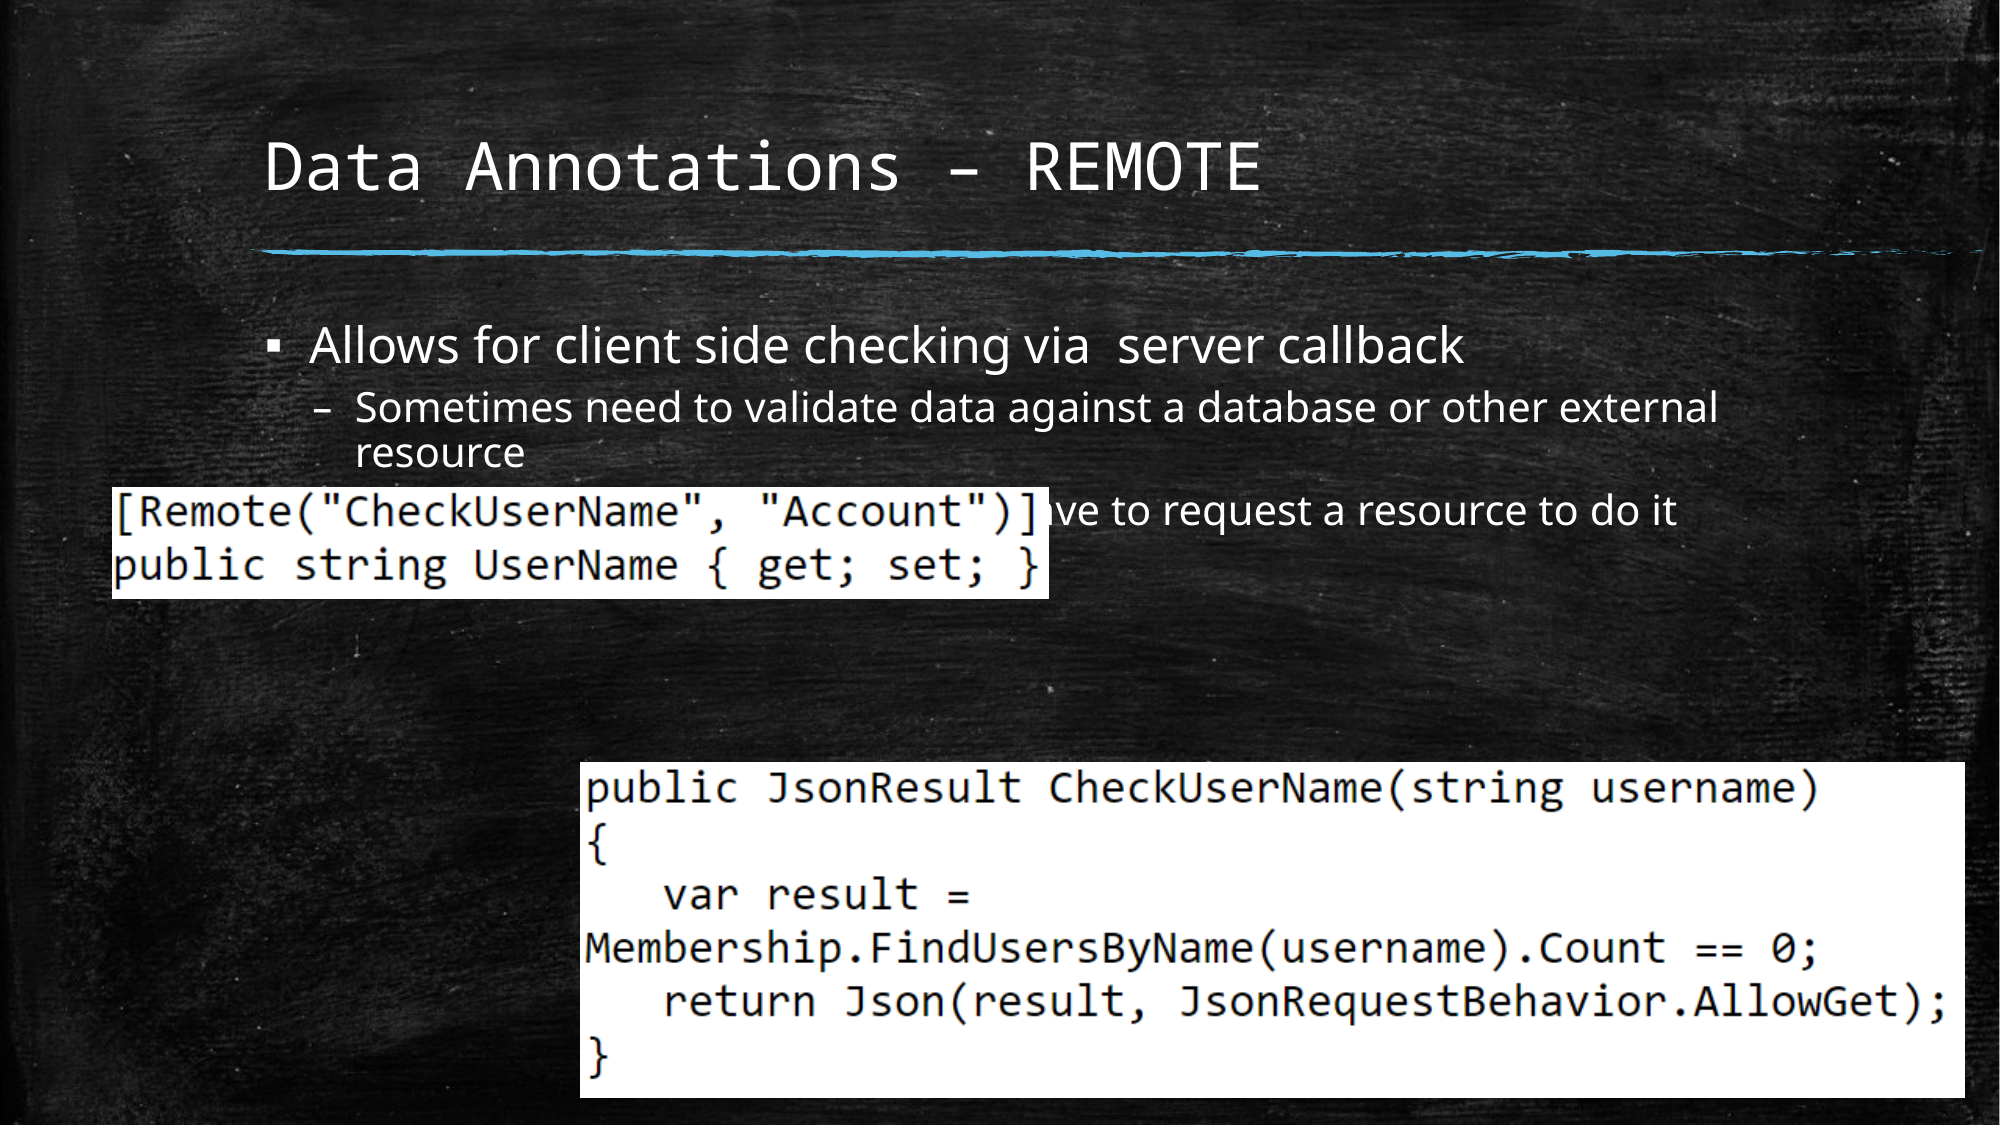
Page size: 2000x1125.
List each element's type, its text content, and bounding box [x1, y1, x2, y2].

picture [580, 762, 1965, 1098]
title Data Annotations – REMOTE [249, 45, 1750, 213]
picture [112, 487, 1049, 599]
list Allows for client side checking via server callback Sometimes need to validate data against a database or other external resource Can’t do this from the client side, have to request a resource to do it for you [249, 312, 1750, 1013]
